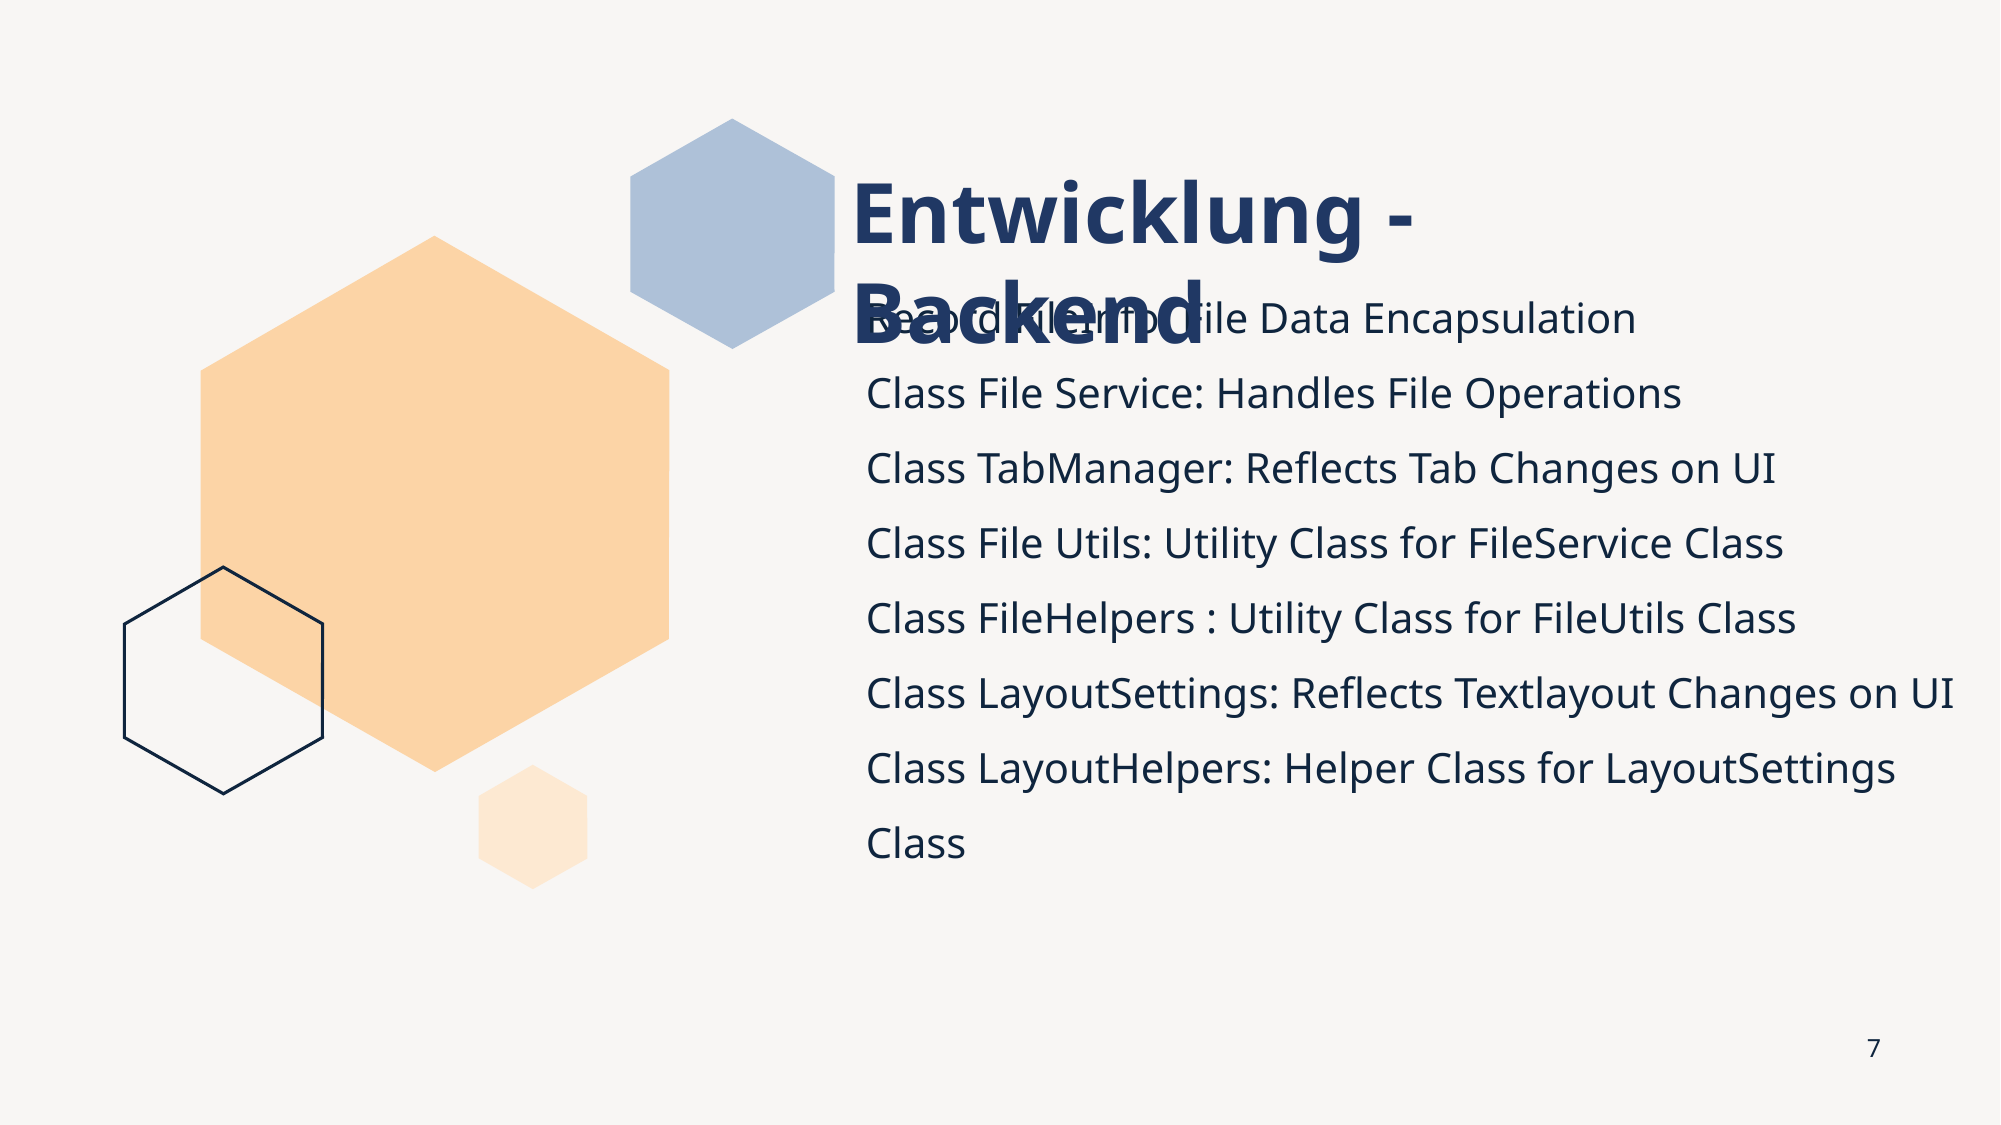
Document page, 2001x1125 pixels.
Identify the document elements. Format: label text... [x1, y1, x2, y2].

title Record FileInfo: File Data Encapsulation Class File Service: Handles File Operations Class TabManager: Reflects Tab Changes on UI Class File Utils: Utility Class for FileService Class Class FileHelpers : Utility Class for FileUtils Class Class LayoutSettings: Reflects Textlayout Changes on UI Class LayoutHelpers: Helper Class for LayoutSettings Class [850, 356, 2000, 875]
slide_number 7 [1836, 1020, 1912, 1080]
list Entwicklung - Backend [835, 152, 1755, 285]
